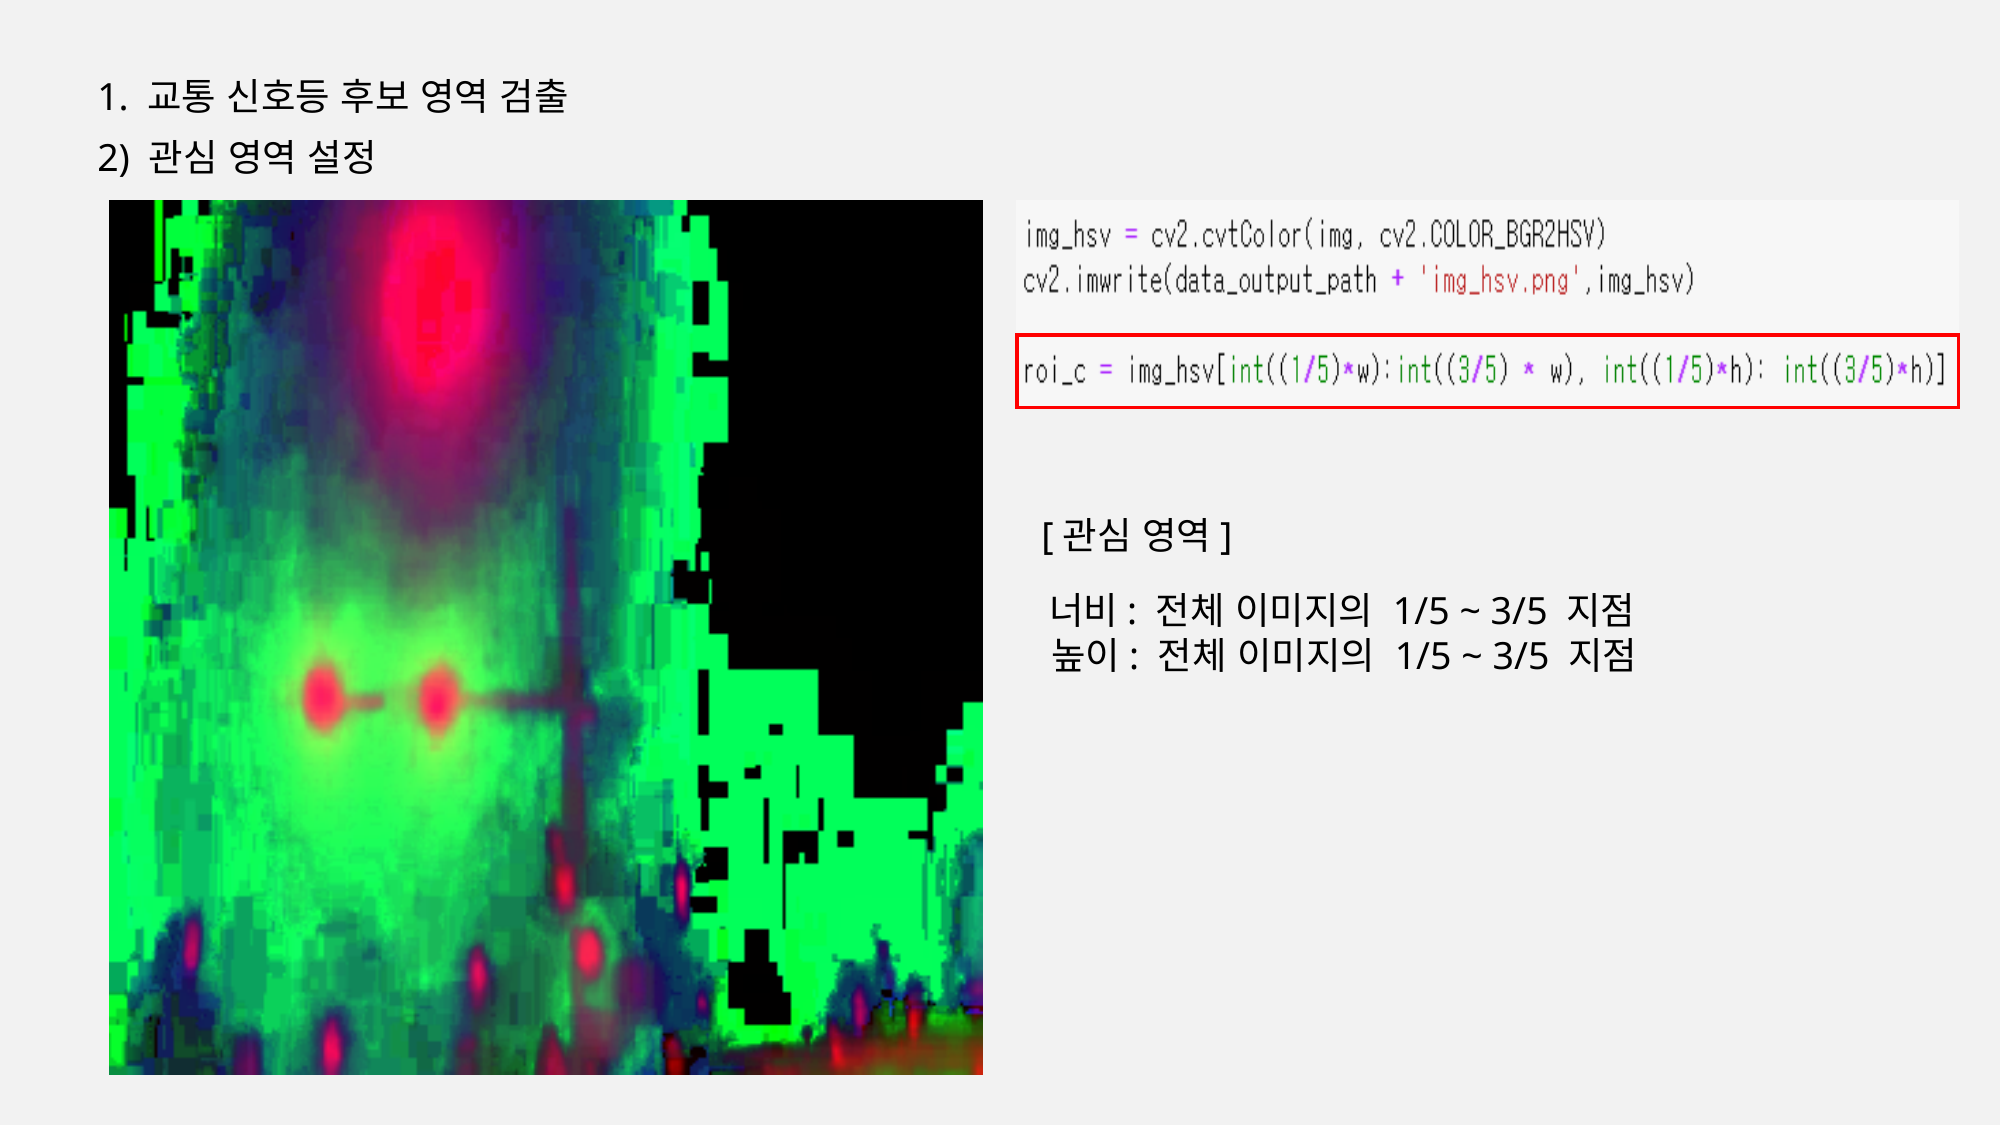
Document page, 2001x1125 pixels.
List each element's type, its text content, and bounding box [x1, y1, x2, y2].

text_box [1016, 505, 1701, 686]
picture [1016, 200, 1959, 408]
picture [109, 200, 983, 1075]
text_box 2) 관심 영역 설정 [72, 126, 1684, 186]
text_box 1. 교통 신호등 후보 영역 검출 [72, 65, 1828, 126]
